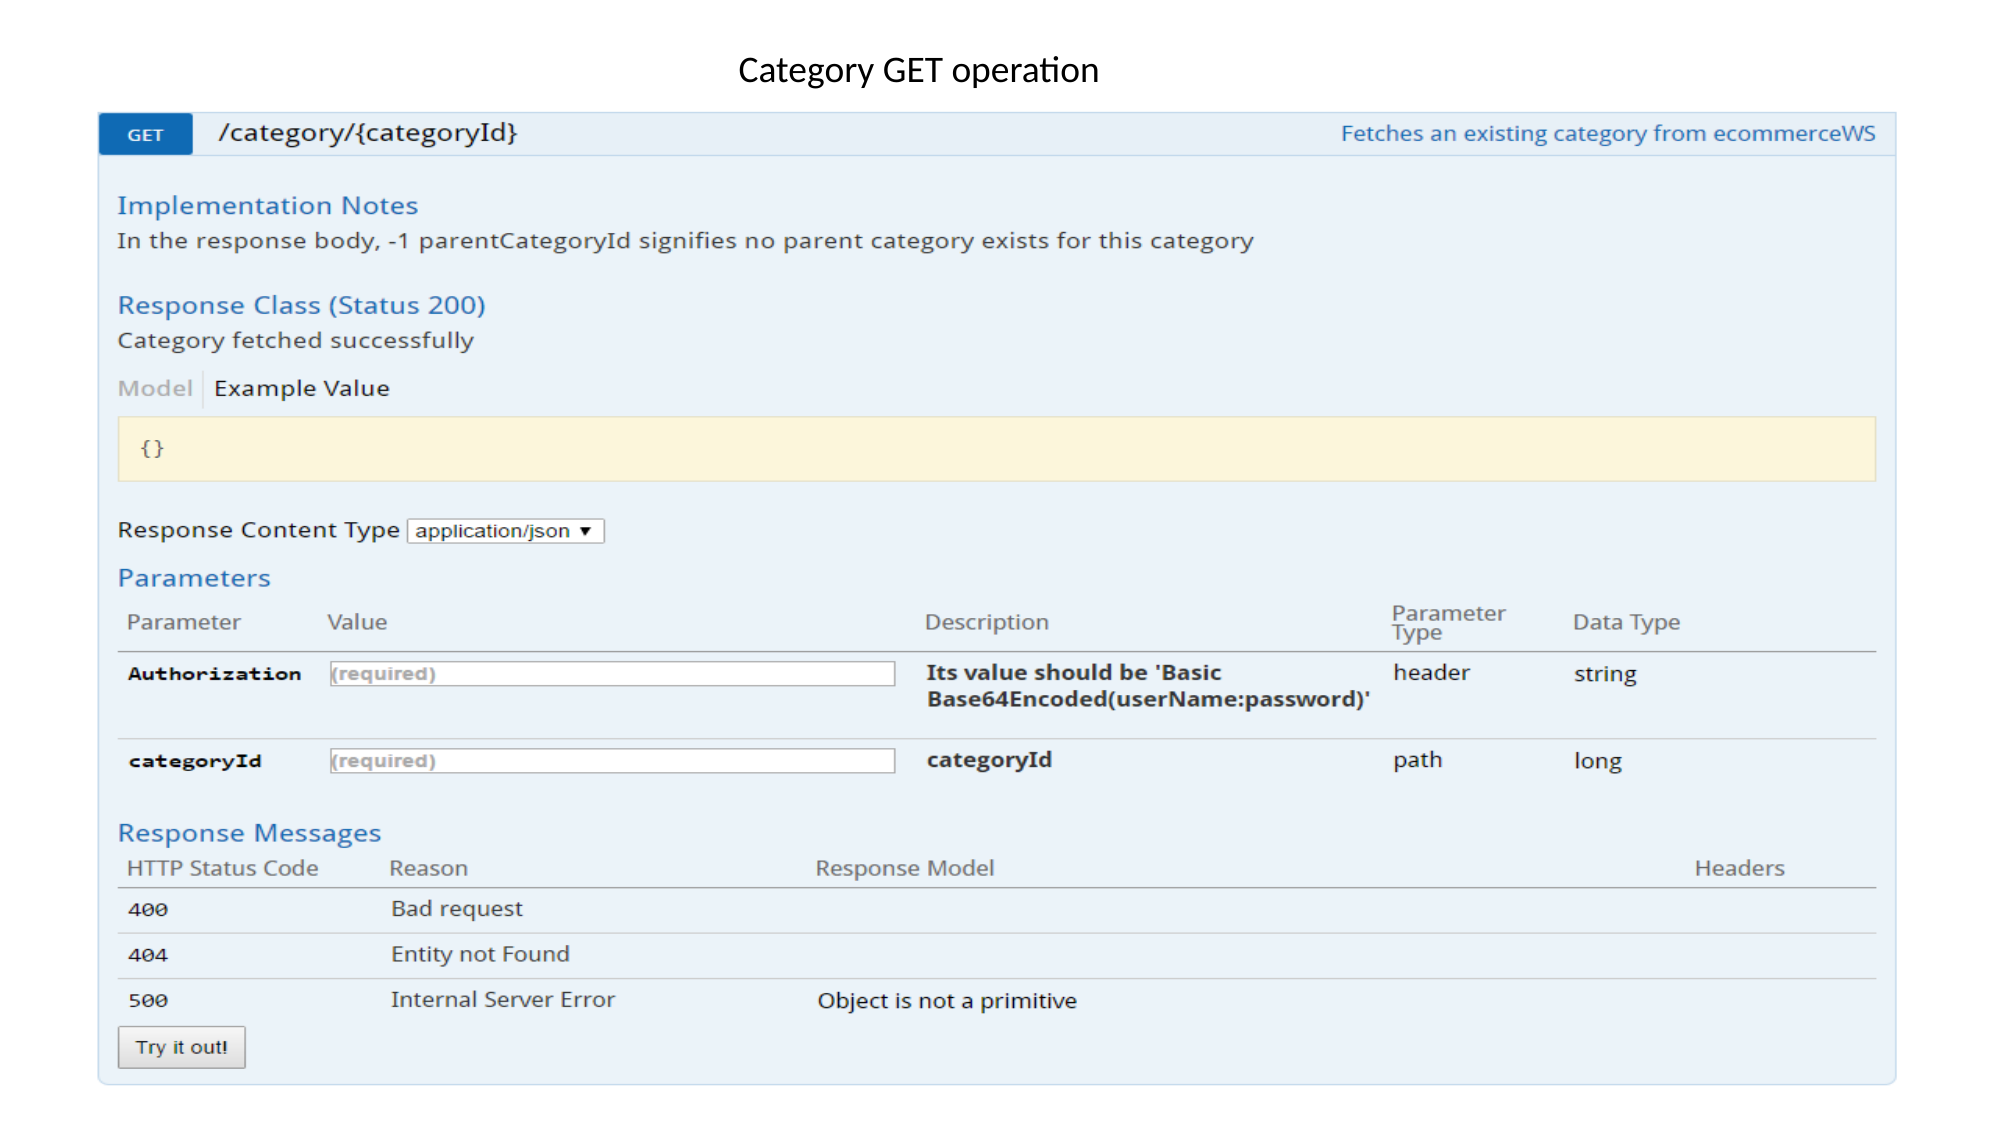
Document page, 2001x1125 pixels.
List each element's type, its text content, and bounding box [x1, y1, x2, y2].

picture [89, 107, 1911, 1098]
text_box Category GET operation [723, 37, 1116, 97]
